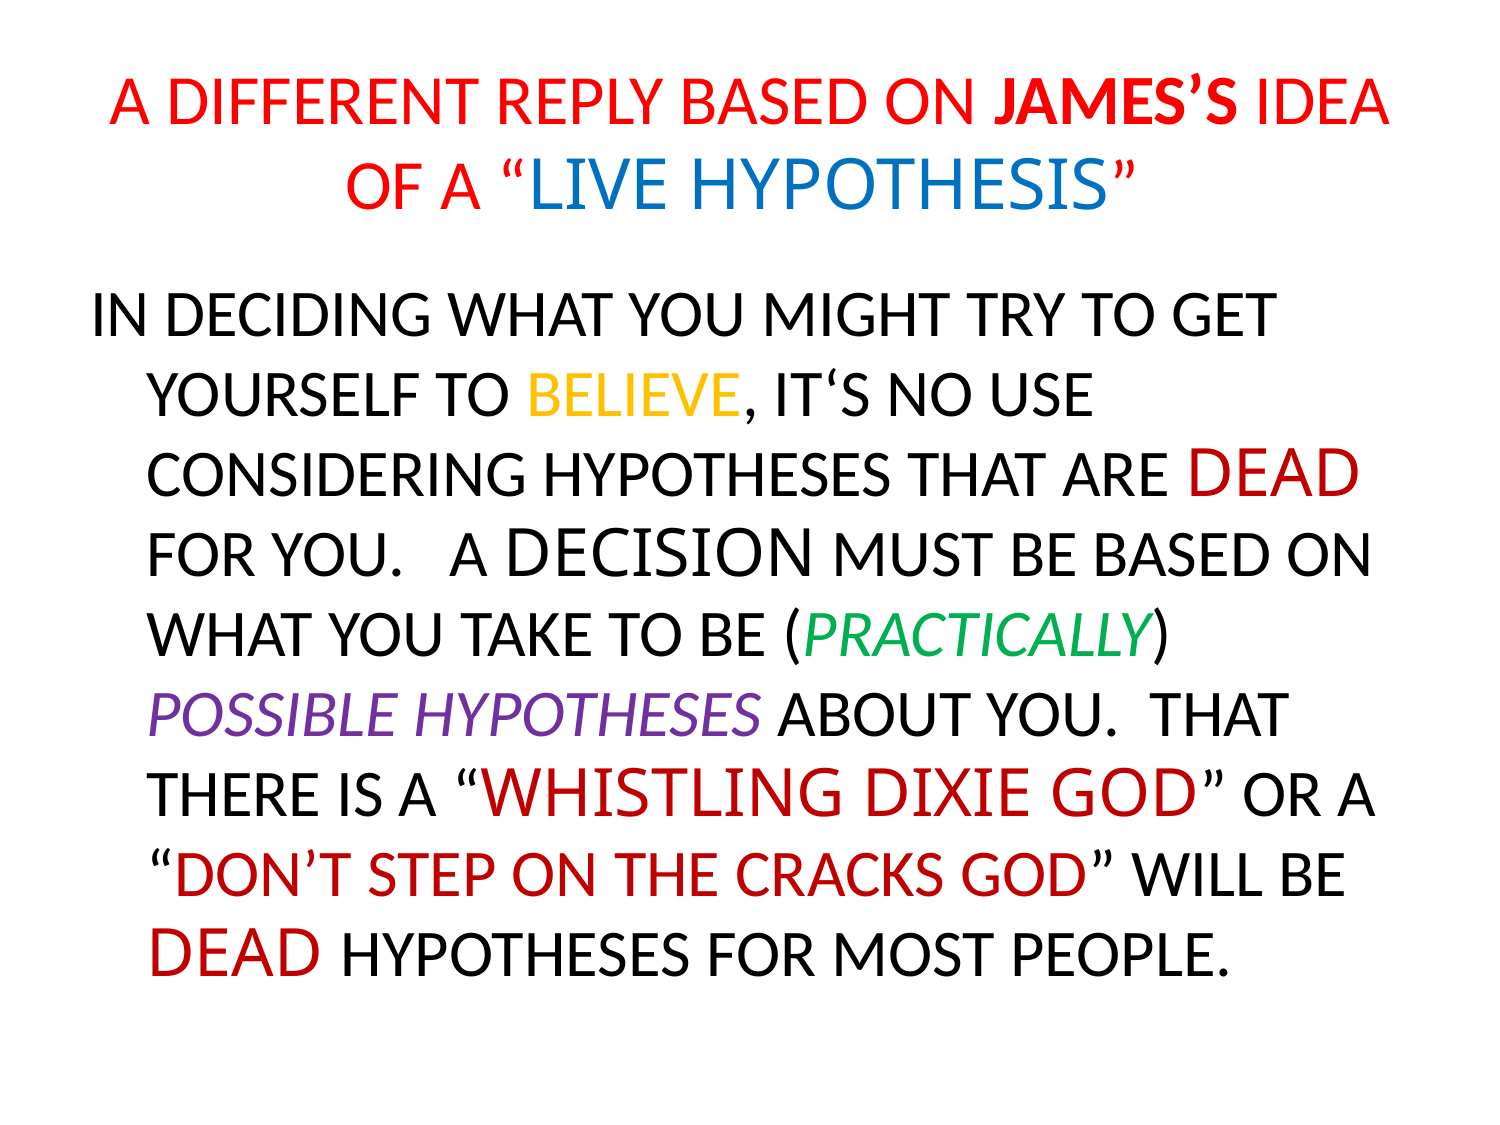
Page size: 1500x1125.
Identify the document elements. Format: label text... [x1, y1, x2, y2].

list IN DECIDING WHAT YOU MIGHT TRY TO GET YOURSELF TO BELIEVE, IT‘S NO USE CONSIDERING HYPOTHESES THAT ARE DEAD FOR YOU. A DECISION MUST BE BASED ON WHAT YOU TAKE TO BE (PRACTICALLY) POSSIBLE HYPOTHESES ABOUT YOU. THAT THERE IS A “WHISTLING DIXIE GOD” OR A “DON’T STEP ON THE CRACKS GOD” WILL BE DEAD HYPOTHESES FOR MOST PEOPLE. [75, 262, 1425, 1075]
title A DIFFERENT REPLY BASED ON JAMES’S IDEA OF A “LIVE HYPOTHESIS” [75, 45, 1425, 233]
